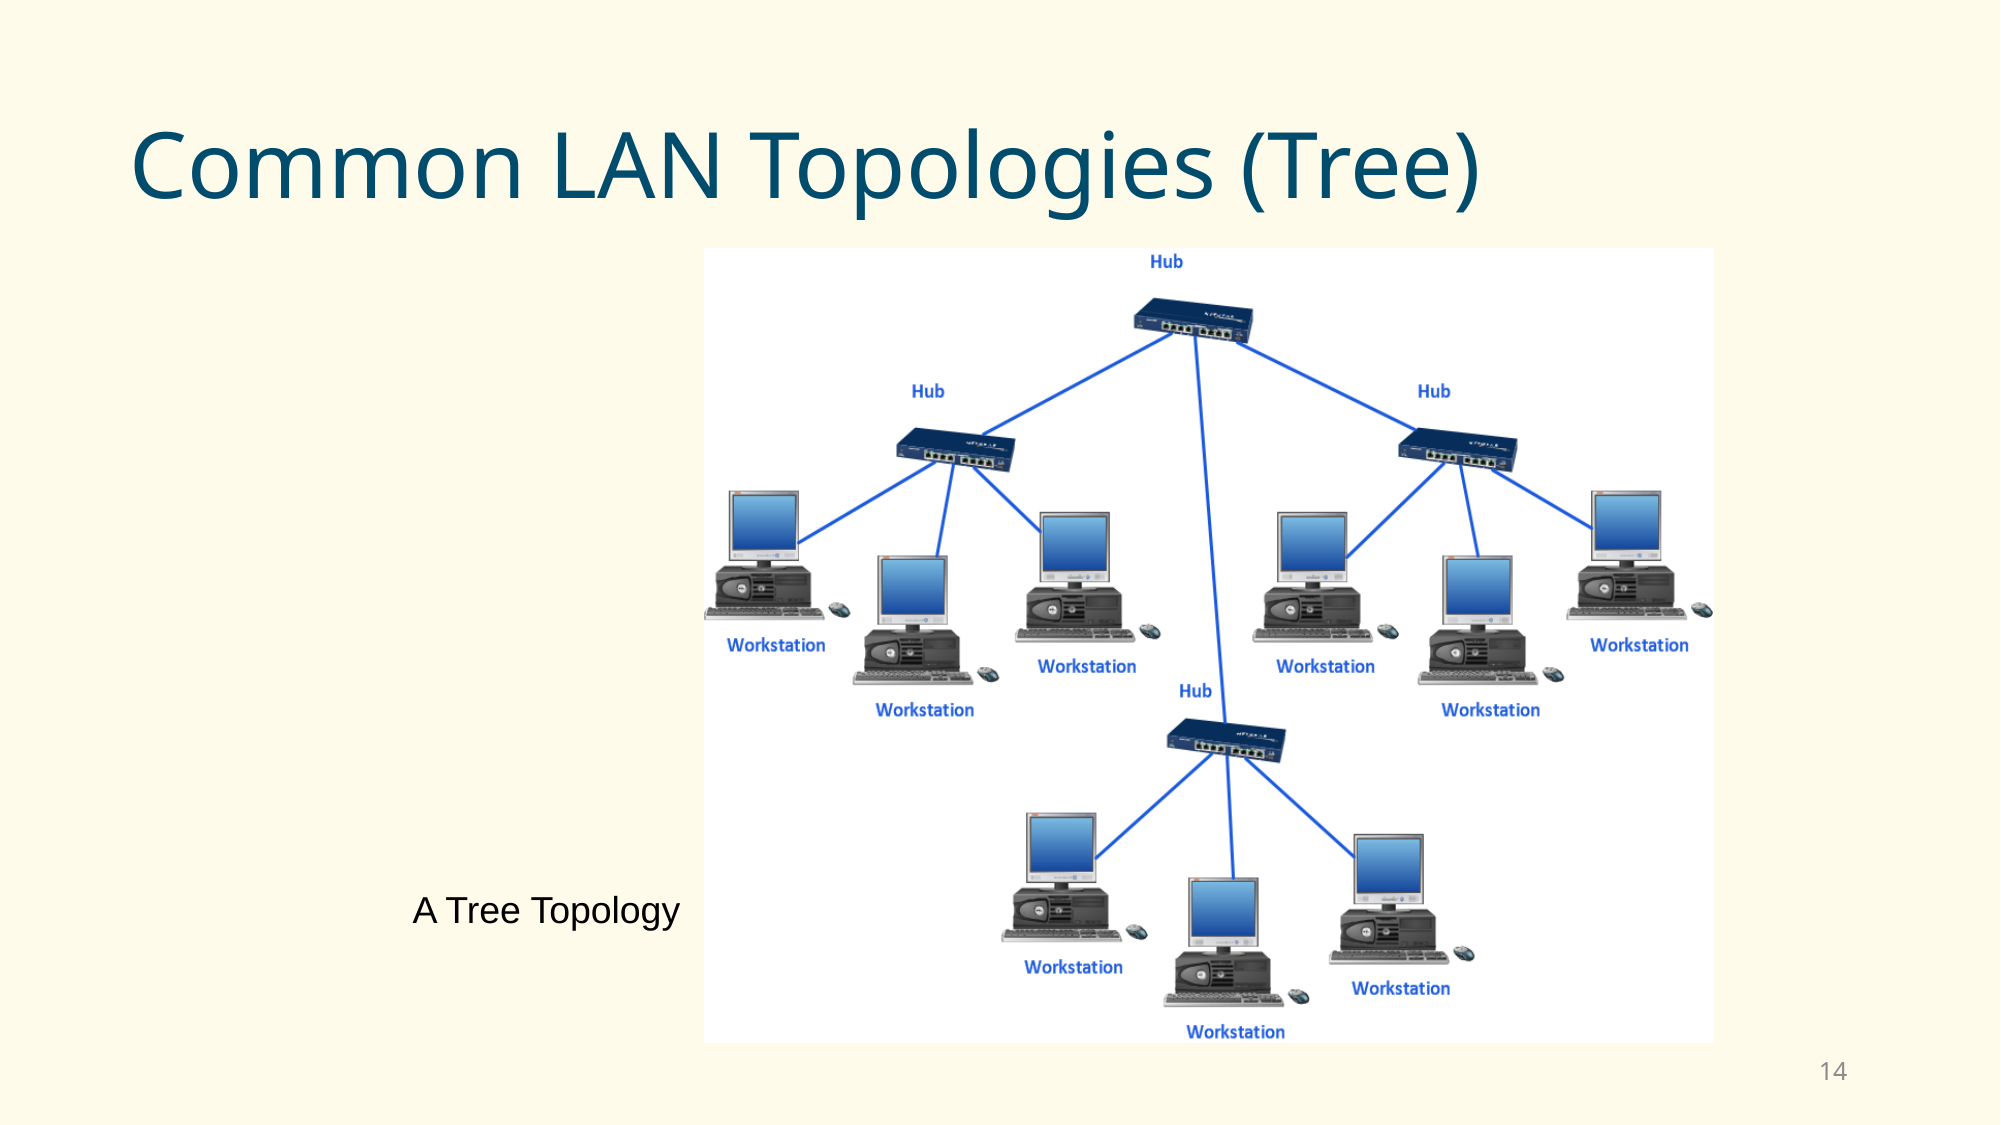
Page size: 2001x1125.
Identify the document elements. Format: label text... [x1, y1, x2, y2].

slide_number 14 [1412, 1042, 1863, 1103]
title Common LAN Topologies (Tree) [114, 59, 1886, 278]
picture [704, 248, 1714, 1043]
text_box A Tree Topology [397, 878, 704, 939]
